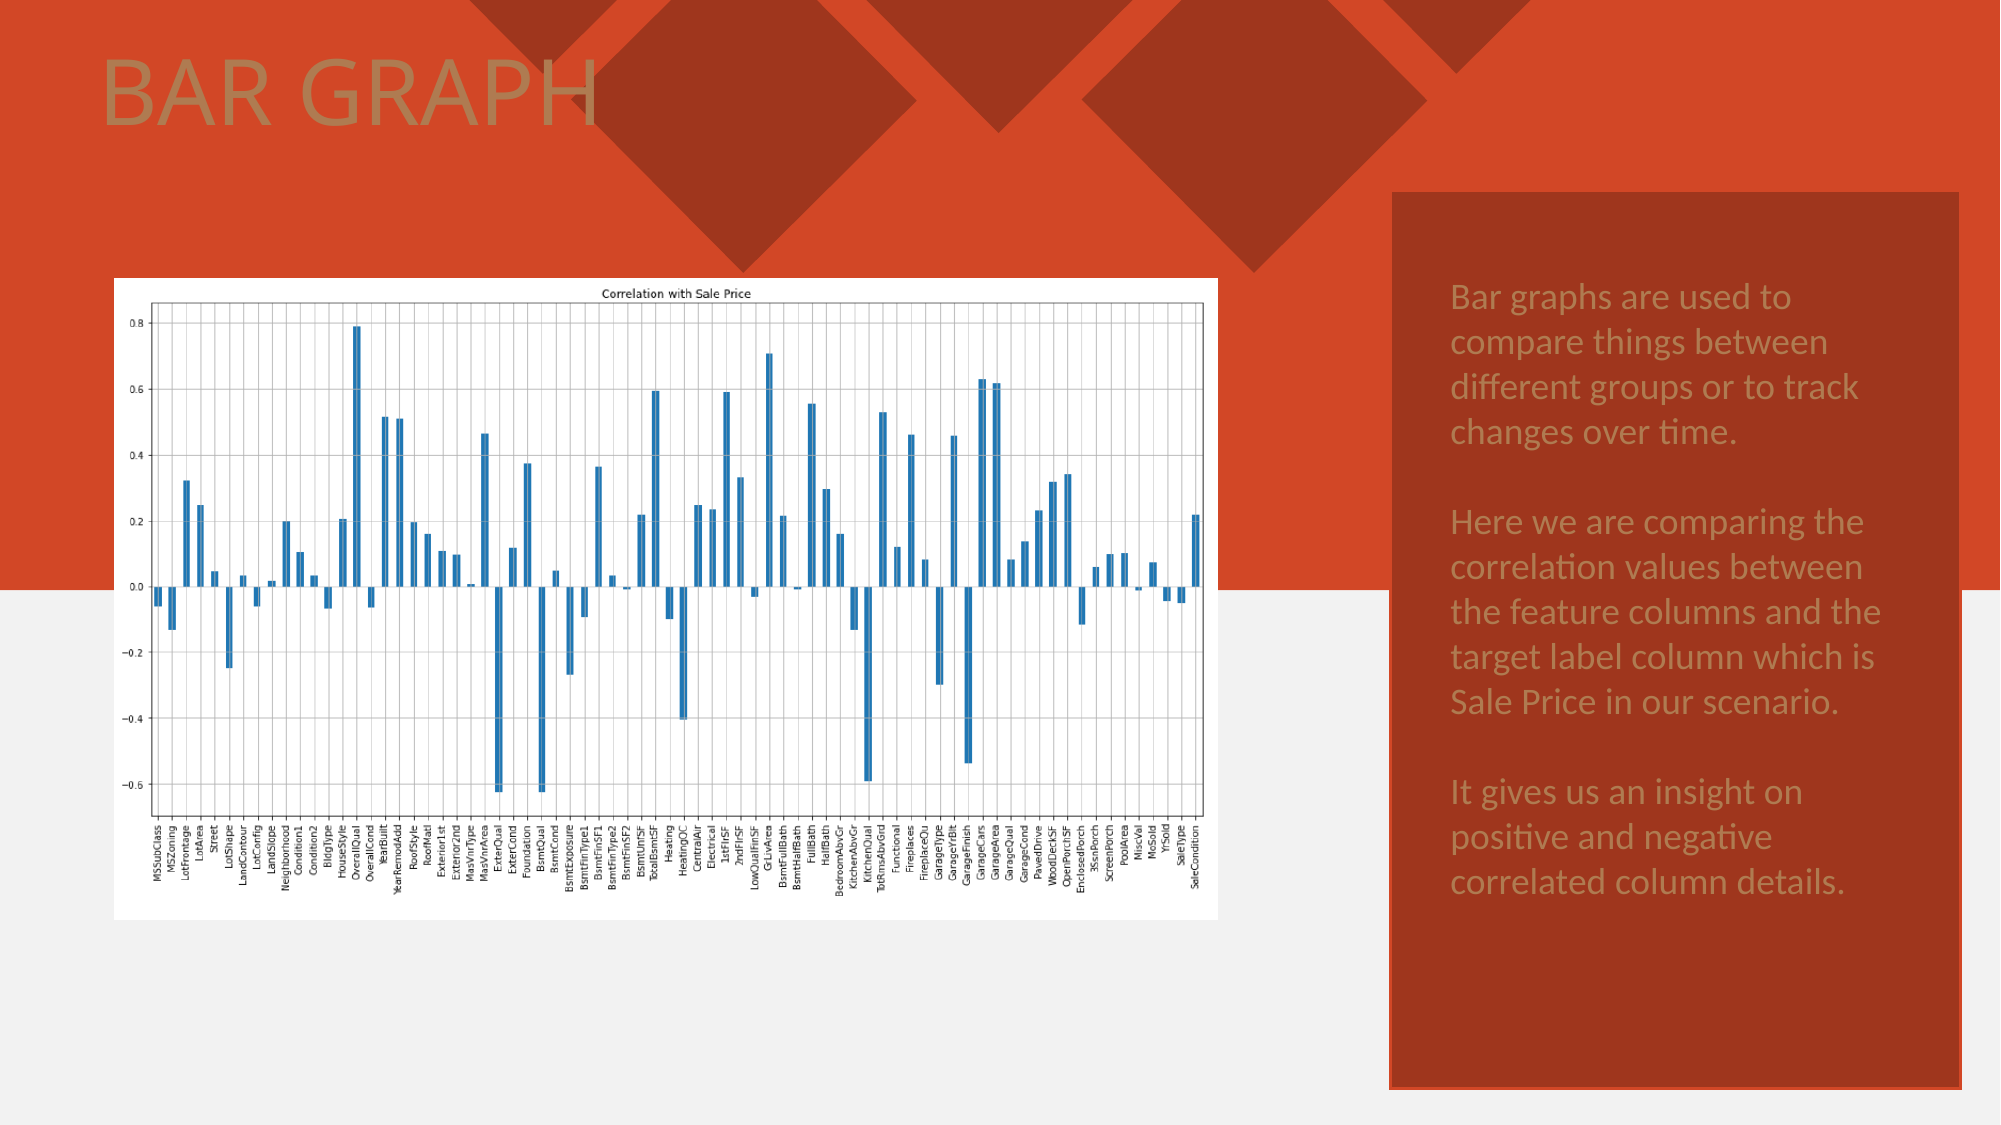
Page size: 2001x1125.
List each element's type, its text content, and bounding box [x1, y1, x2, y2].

title BAR GRAPH [83, 37, 1919, 153]
picture [113, 278, 1218, 921]
list Bar graphs are used to compare things between different groups or to track changes over time. Here we are comparing the correlation values between the feature columns and the target label column which is Sale Price in our scenario. It gives us an insight on positive and negative correlated column details. [1435, 264, 1919, 1027]
